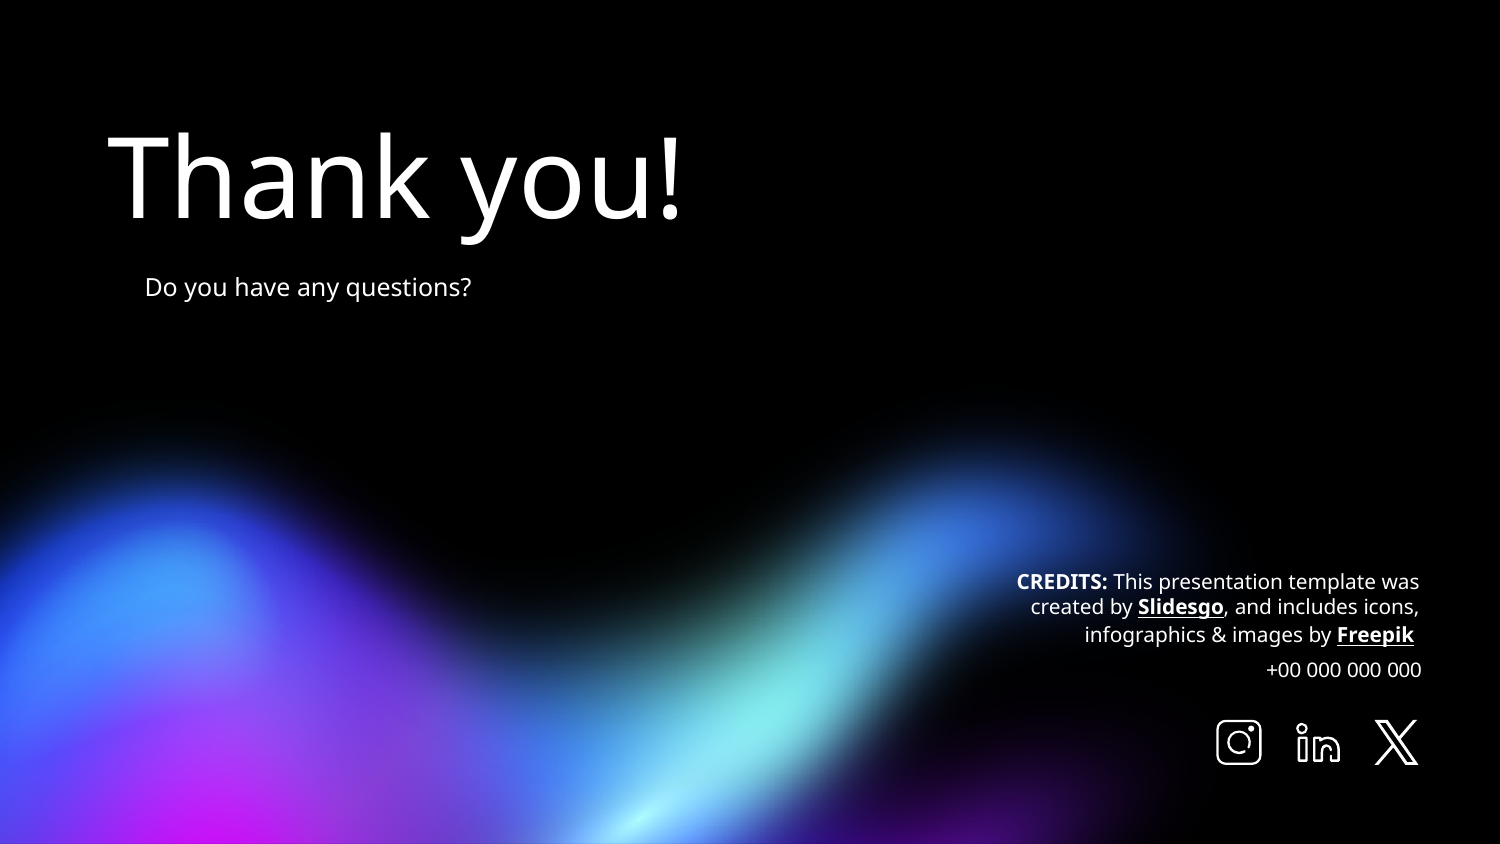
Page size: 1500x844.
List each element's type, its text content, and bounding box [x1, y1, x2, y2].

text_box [1216, 719, 1262, 766]
subtitle Do you have any questions? [92, 256, 822, 458]
title Thank you! [92, 82, 927, 257]
text_box [1374, 719, 1419, 765]
picture [0, 2, 1366, 844]
text_box +00 000 000 000 [915, 656, 1422, 699]
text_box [1295, 722, 1341, 763]
